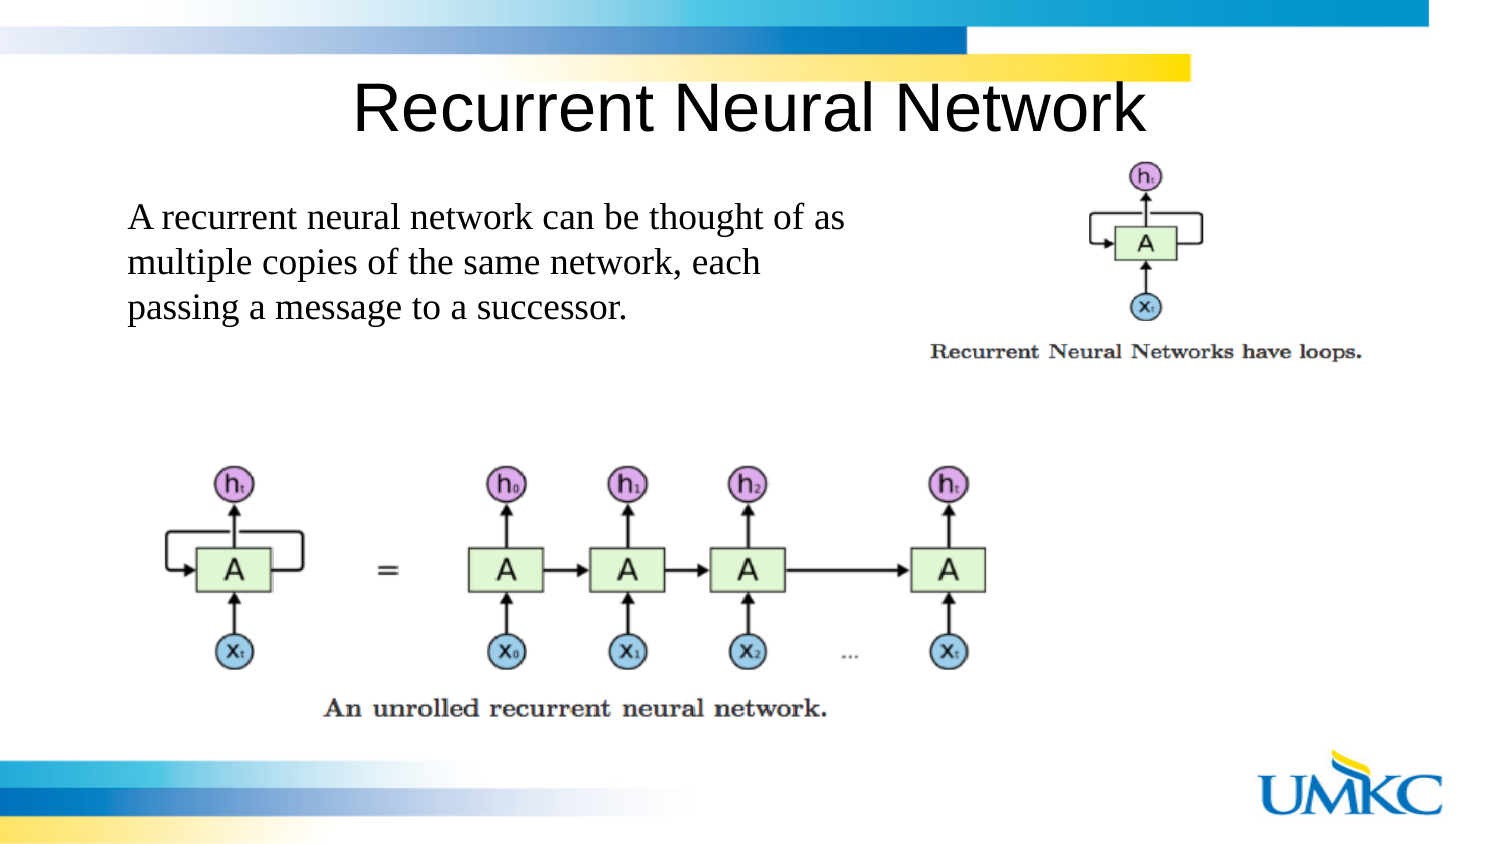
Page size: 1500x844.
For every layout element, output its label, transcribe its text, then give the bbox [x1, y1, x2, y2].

picture [0, 0, 1500, 844]
title Recurrent Neural Network [75, 33, 1425, 175]
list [924, 141, 1413, 380]
text_box A recurrent neural network can be thought of as multiple copies of the same network, each passing a message to a successor. [112, 184, 863, 335]
